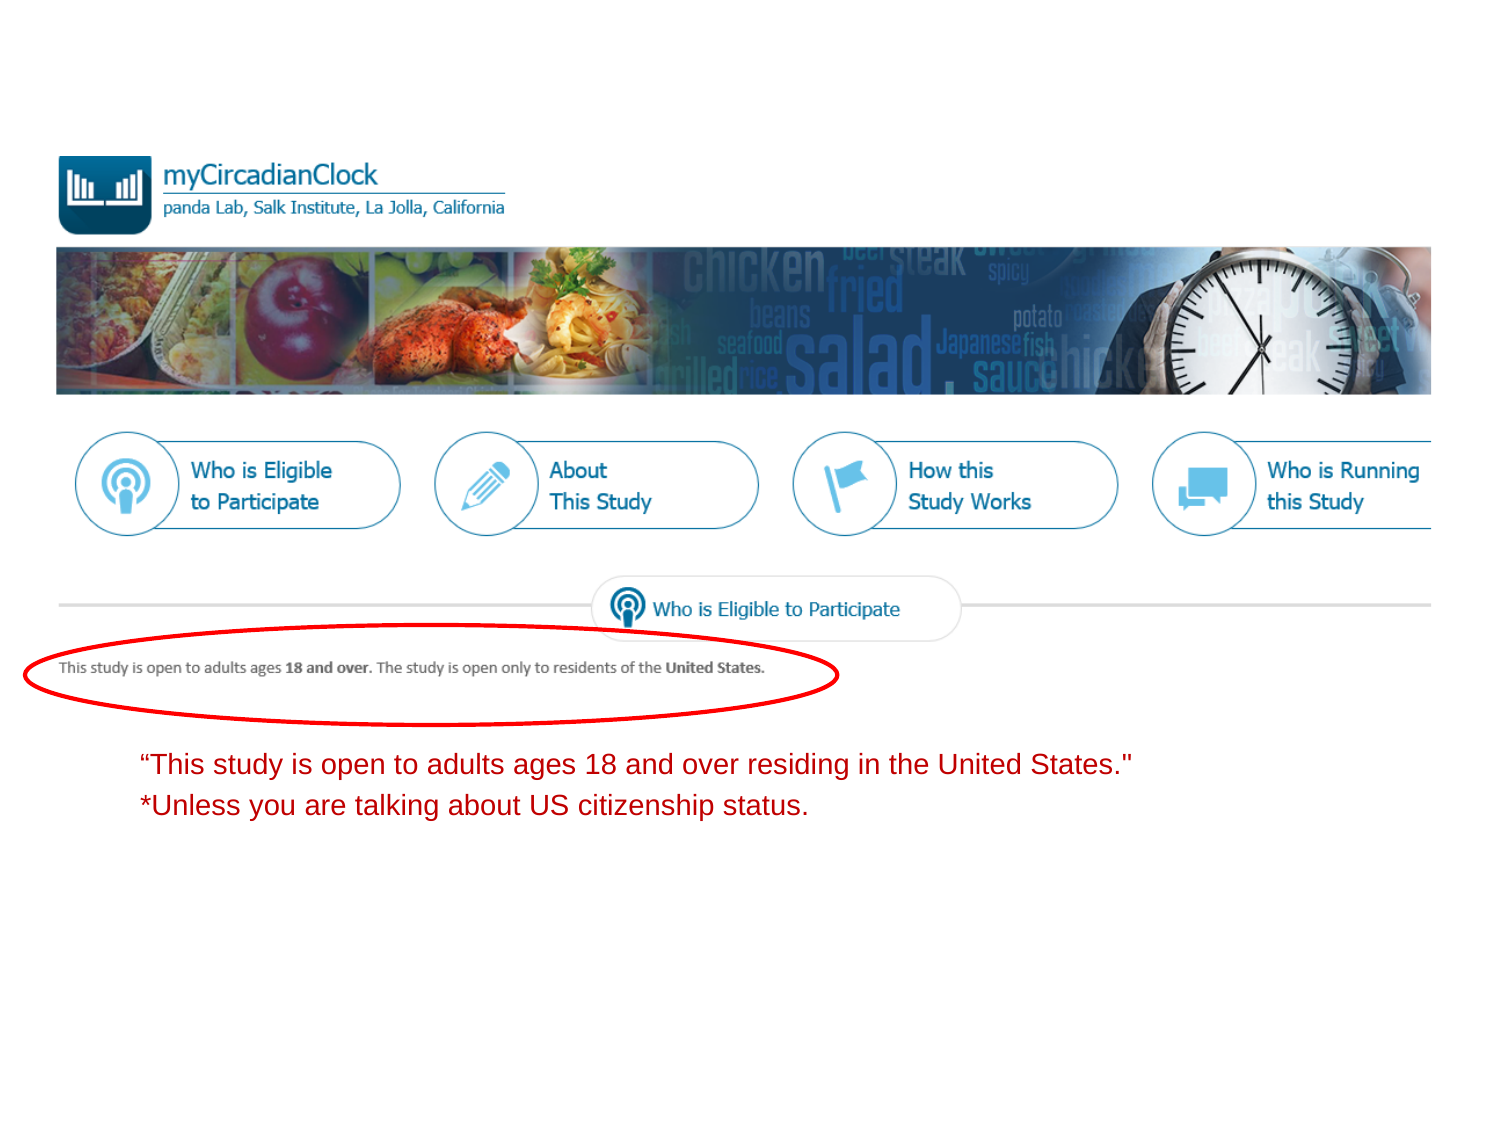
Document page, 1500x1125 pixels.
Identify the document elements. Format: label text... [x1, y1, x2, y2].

picture [56, 155, 1432, 690]
text_box [24, 657, 51, 693]
text_box [70, 698, 792, 725]
subtitle “This study is open to adults ages 18 and over residing in the United States." *Unless you are talking about US citizenship status. [125, 737, 1175, 850]
picture [67, 170, 143, 206]
